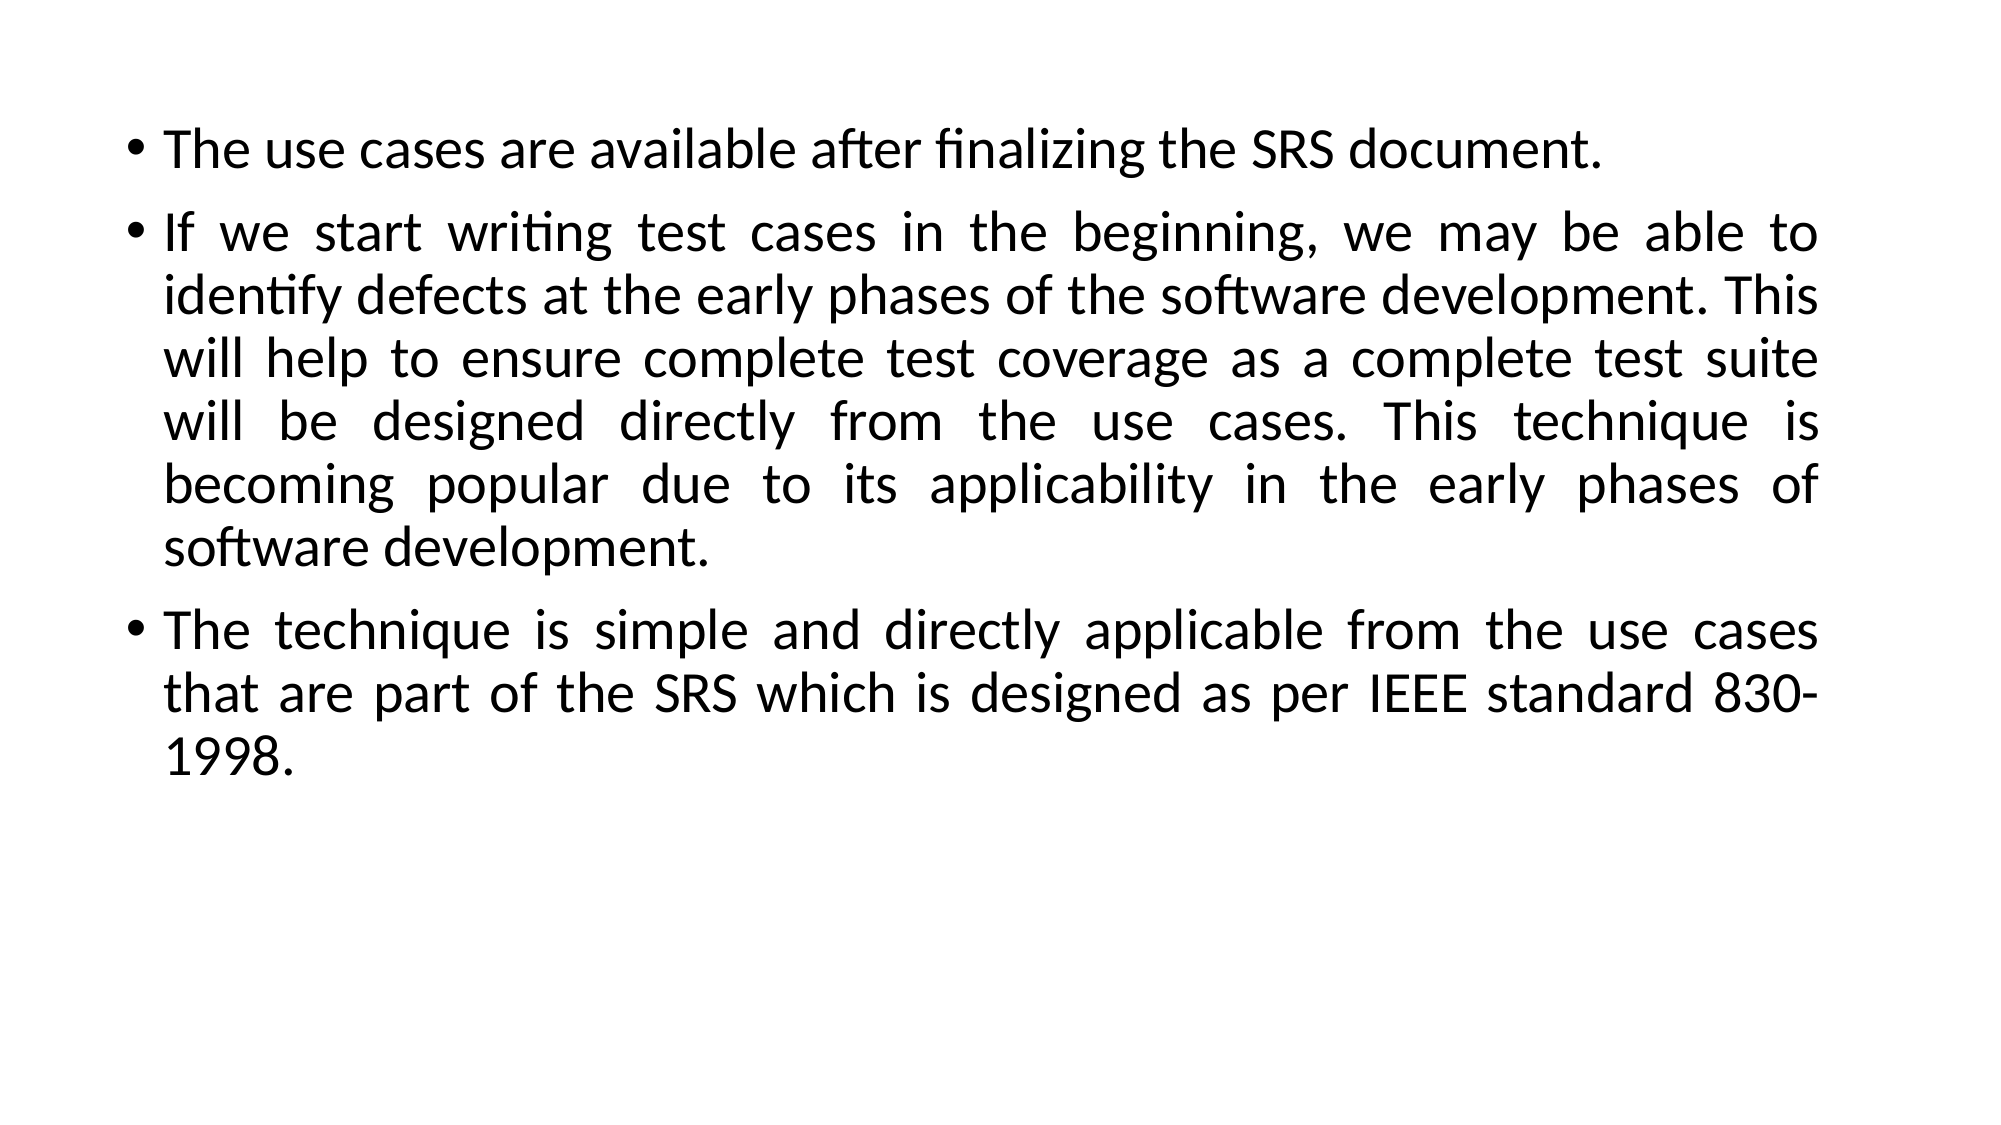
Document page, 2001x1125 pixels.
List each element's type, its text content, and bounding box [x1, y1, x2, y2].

list The use cases are available after finalizing the SRS document. If we start writing test cases in the beginning, we may be able to identify defects at the early phases of the software development. This will help to ensure complete test coverage as a complete test suite will be designed directly from the use cases. This technique is becoming popular due to its applicability in the early phases of software development. The technique is simple and directly applicable from the use cases that are part of the SRS which is designed as per IEEE standard 830-1998. [110, 110, 1836, 825]
